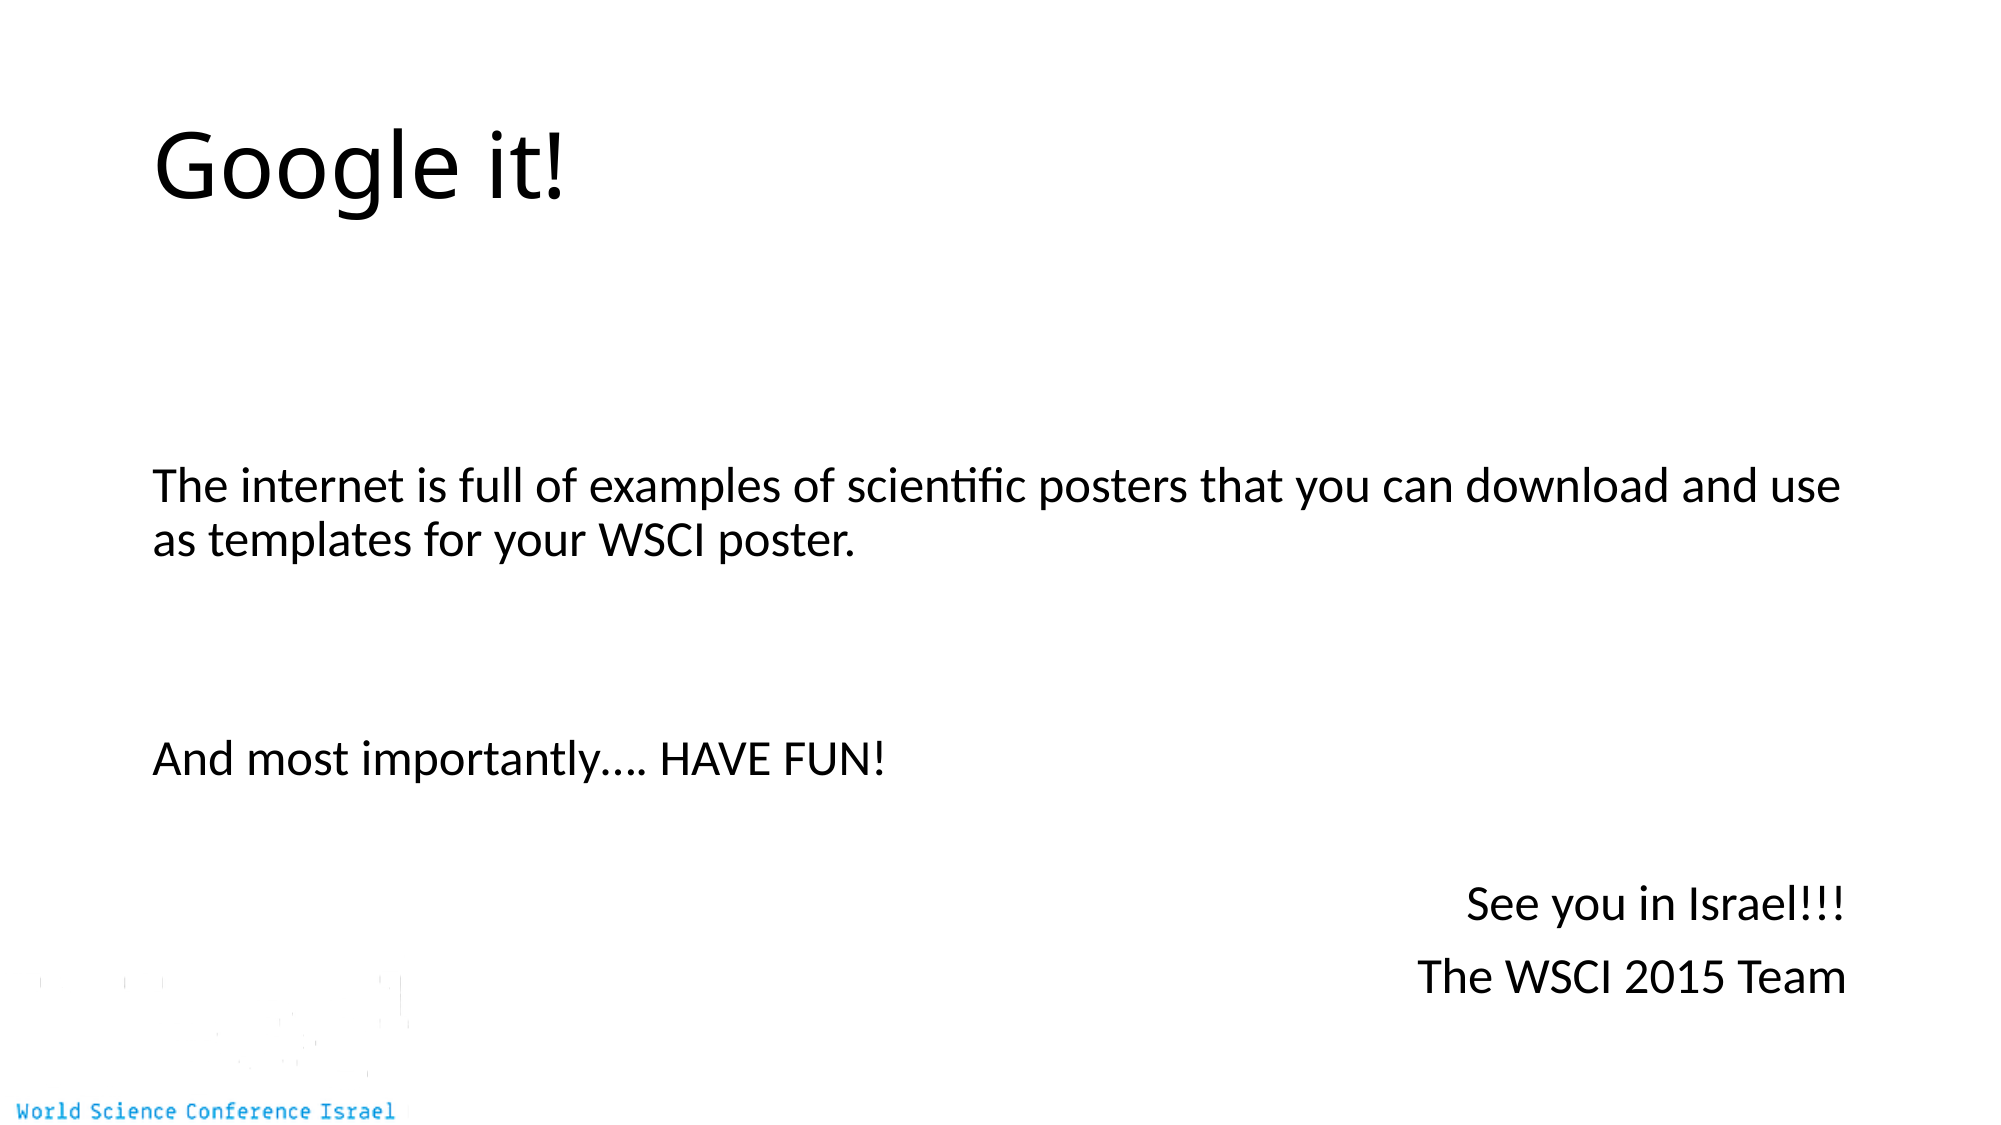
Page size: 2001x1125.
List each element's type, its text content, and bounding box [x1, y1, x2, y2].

picture [3, 950, 410, 1125]
title Google it! [137, 59, 1863, 278]
list The internet is full of examples of scientific posters that you can download and use as templates for your WSCI poster. And most importantly…. HAVE FUN! See you in Israel!!! The WSCI 2015 Team [137, 299, 1863, 1014]
